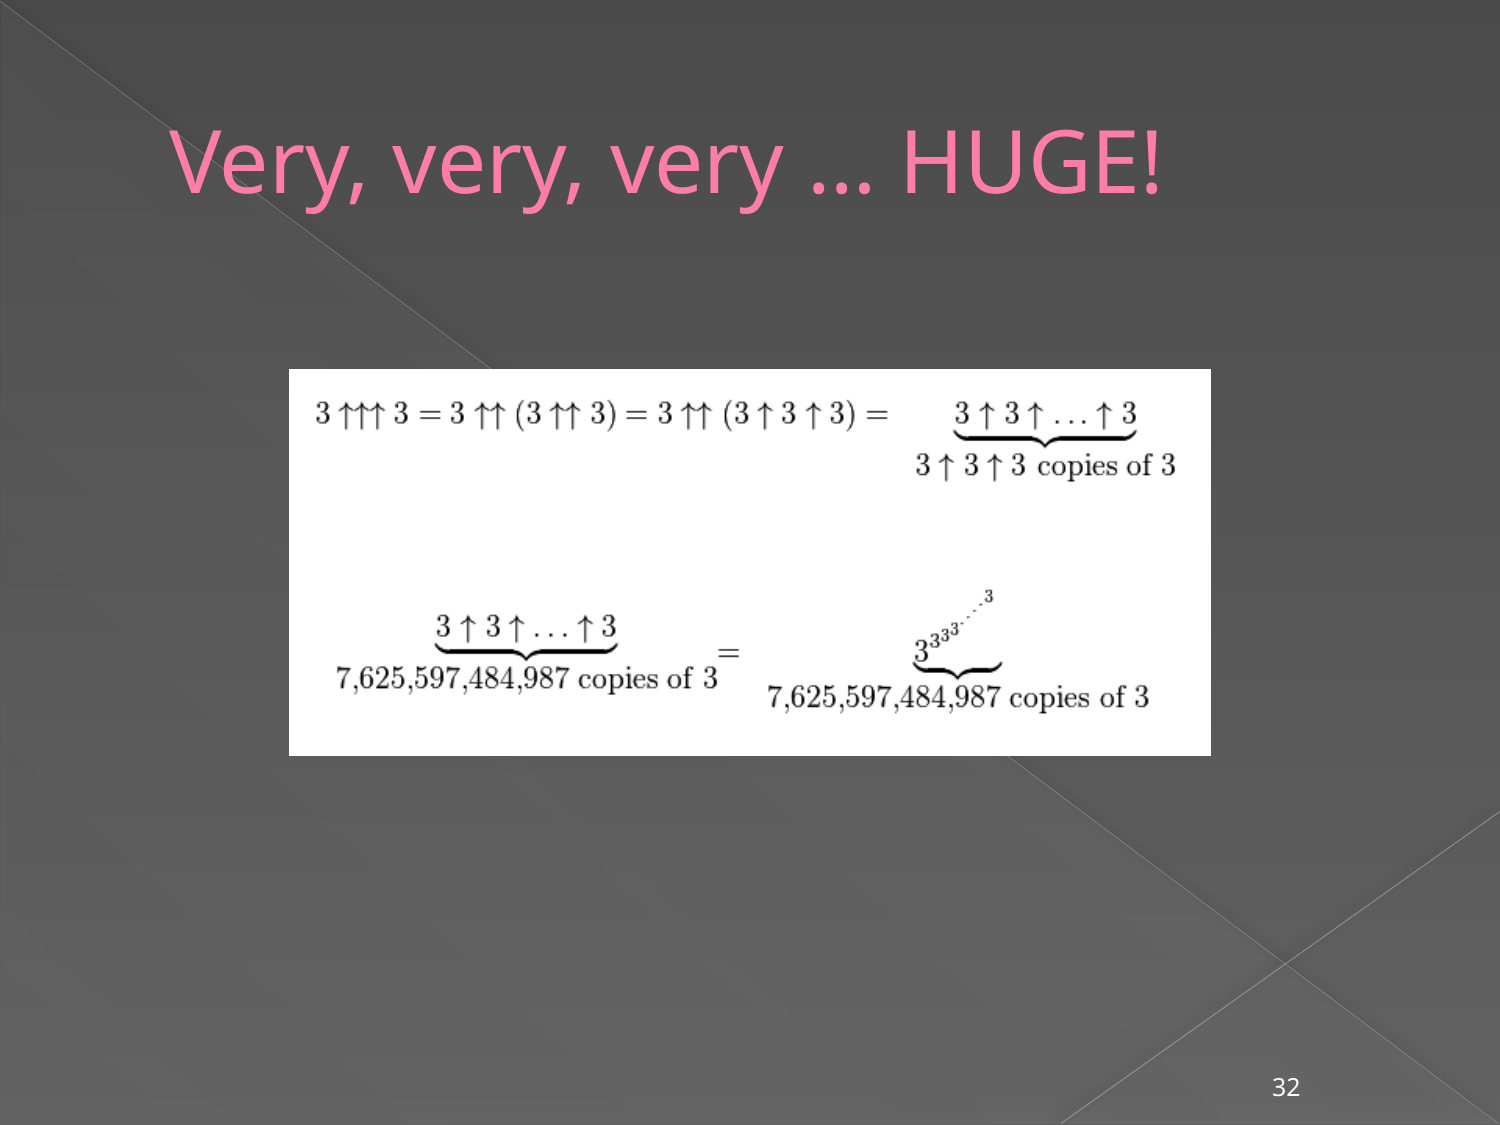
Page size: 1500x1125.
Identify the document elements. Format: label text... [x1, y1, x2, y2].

slide_number 32 [1245, 1063, 1328, 1113]
picture [288, 369, 1212, 756]
title Very, very, very … HUGE! [75, 43, 1425, 274]
